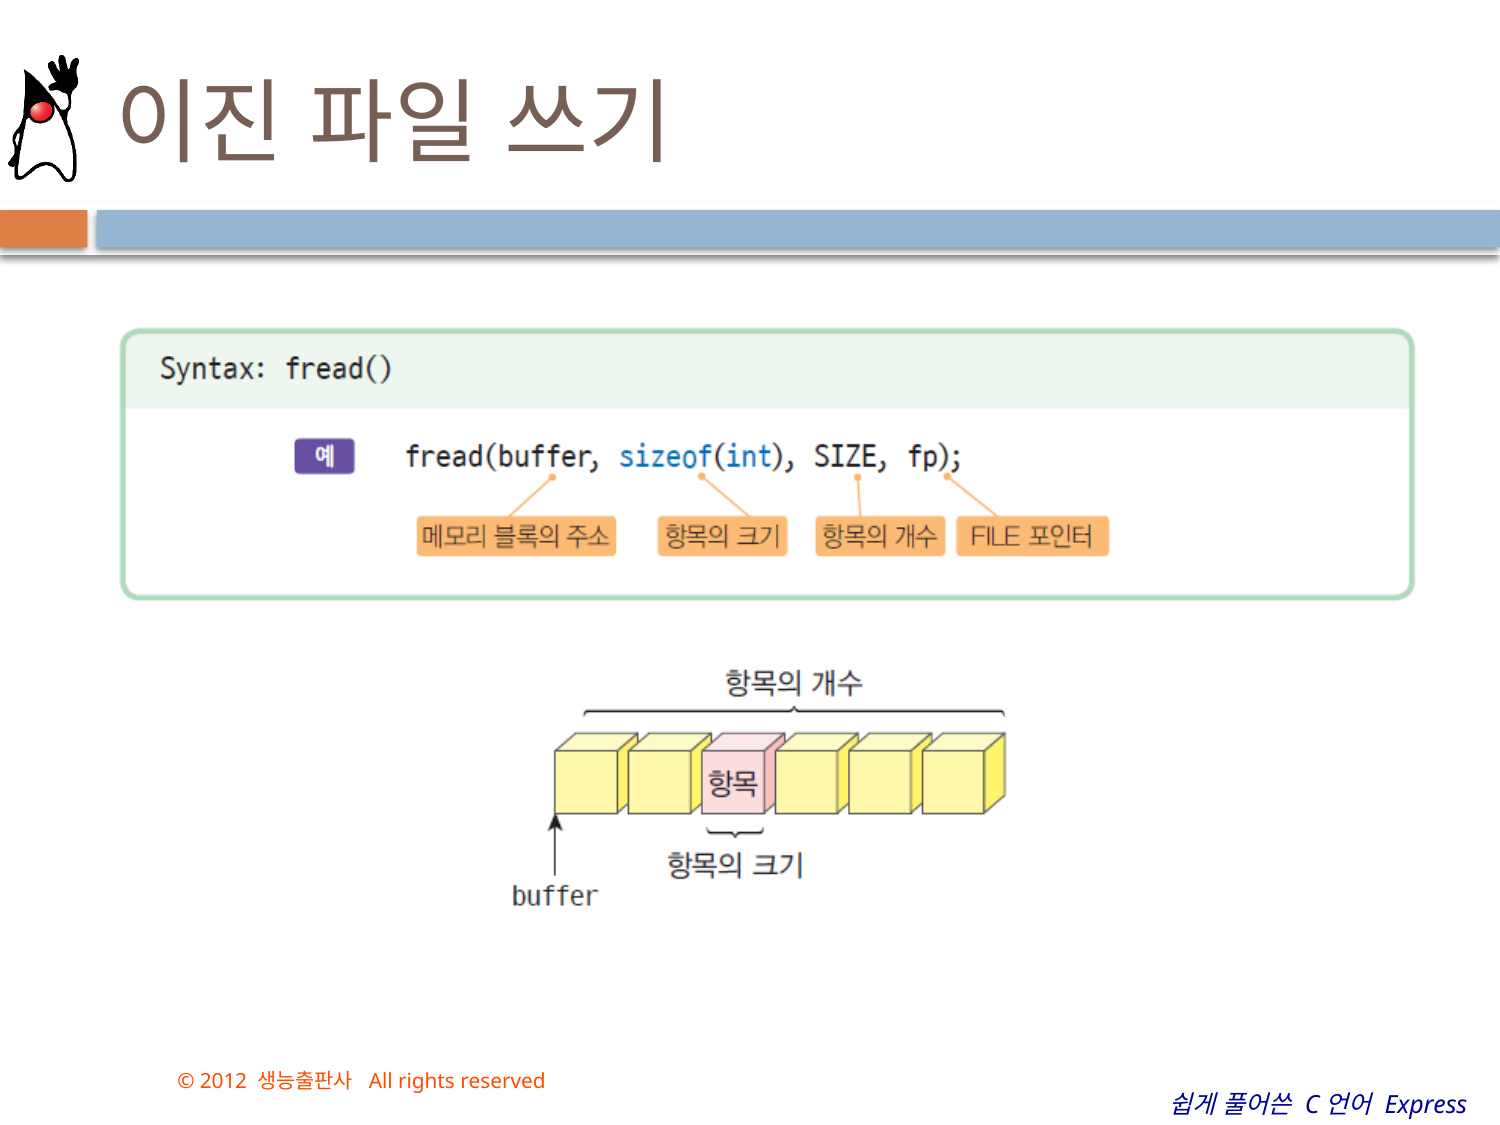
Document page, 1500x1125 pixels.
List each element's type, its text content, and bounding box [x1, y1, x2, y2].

picture [497, 656, 1041, 920]
picture [8, 55, 79, 182]
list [100, 302, 1439, 614]
title 이진 파일 쓰기 [100, 37, 1438, 200]
